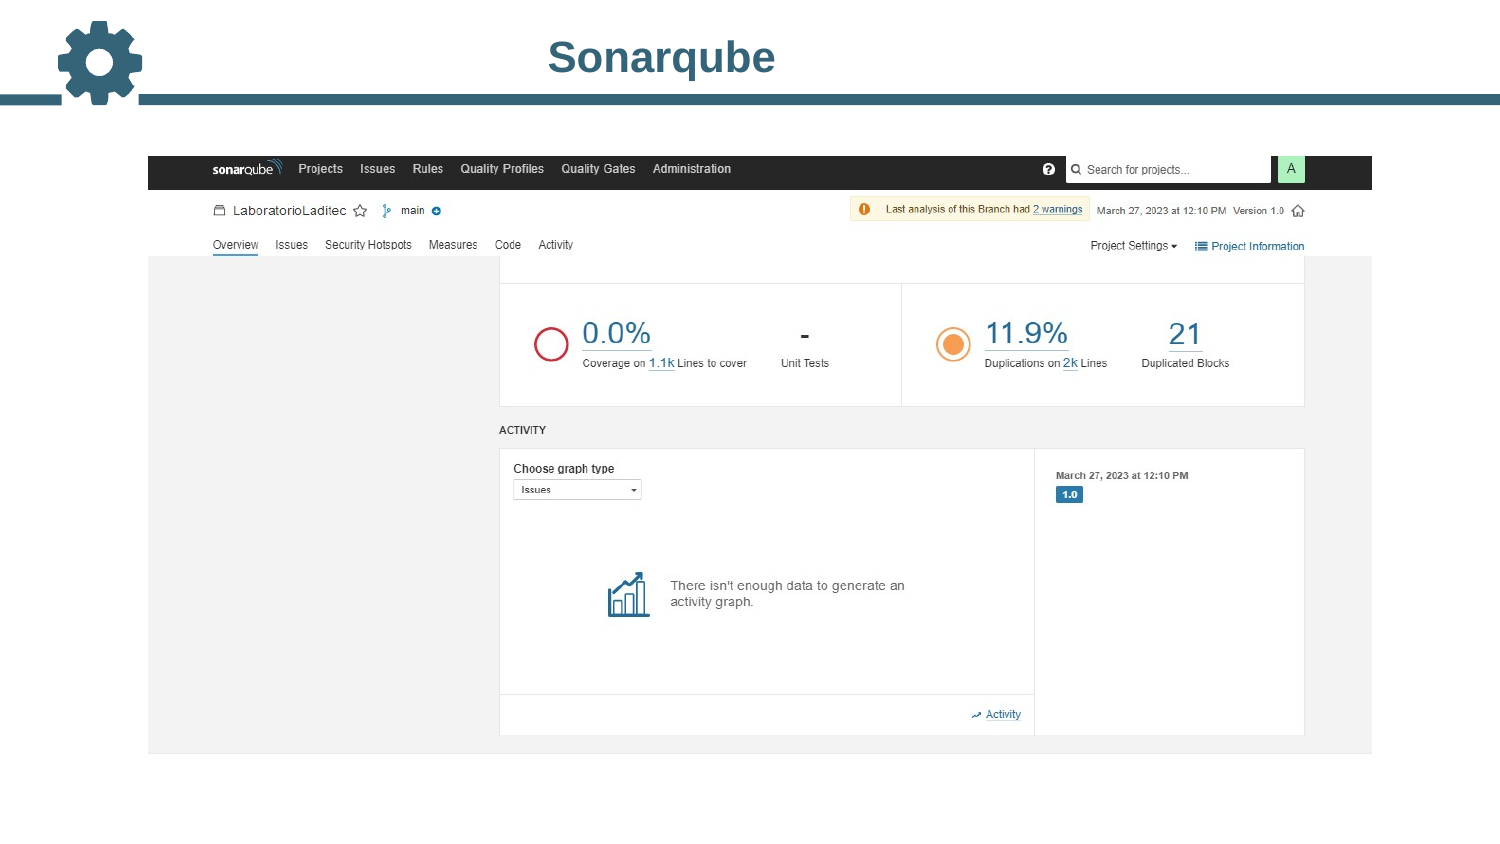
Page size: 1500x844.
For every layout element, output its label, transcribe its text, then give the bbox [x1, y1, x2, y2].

text_box Sonarqube [139, 20, 1185, 89]
picture [148, 156, 1372, 754]
